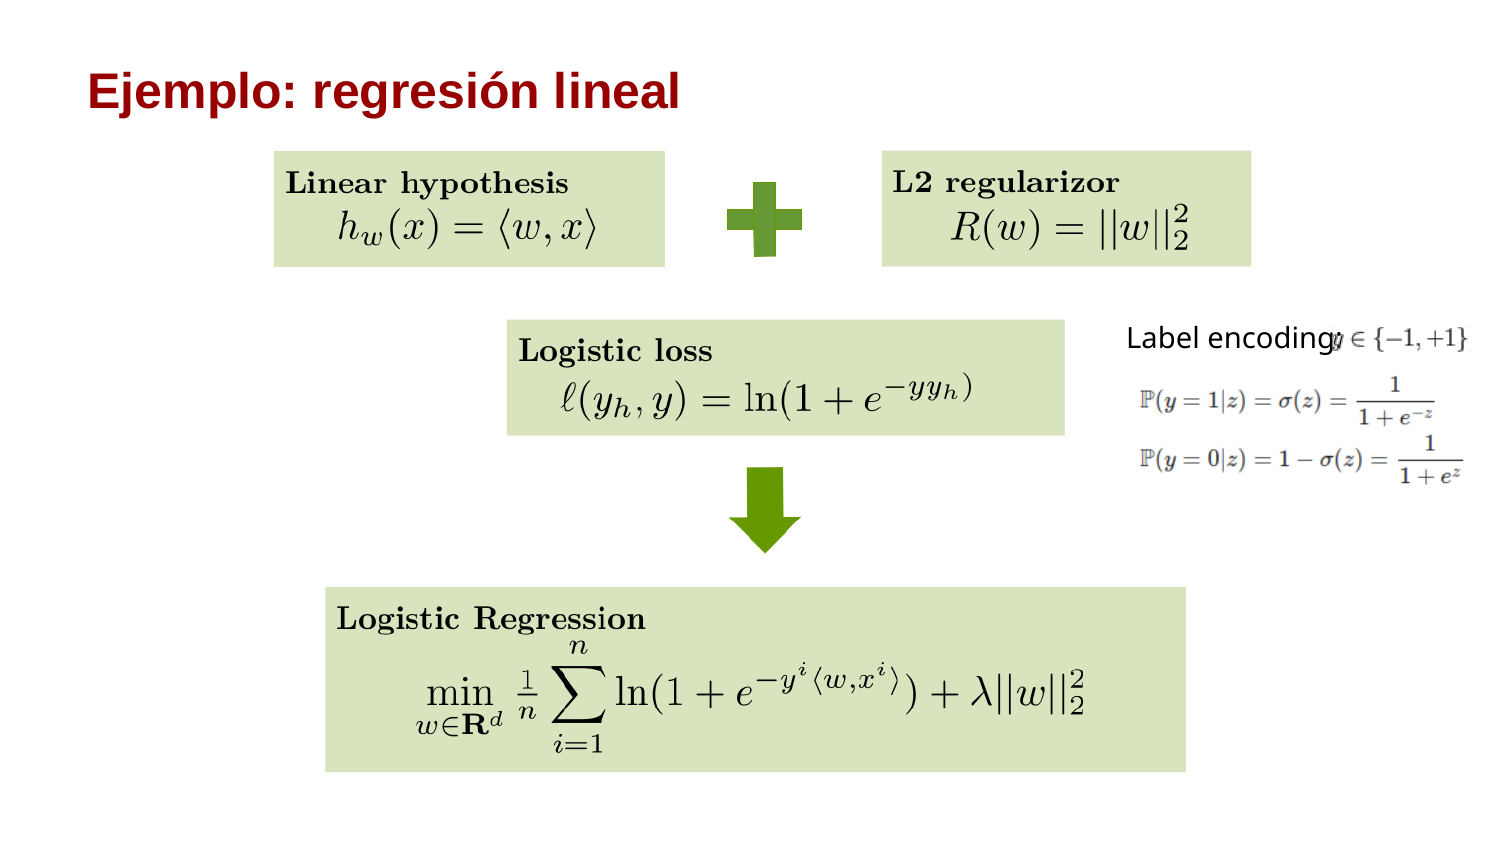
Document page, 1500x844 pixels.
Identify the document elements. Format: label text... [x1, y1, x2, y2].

text_box Ejemplo: regresión lineal [72, 43, 1430, 650]
picture [232, 141, 1476, 784]
picture [1330, 326, 1470, 352]
